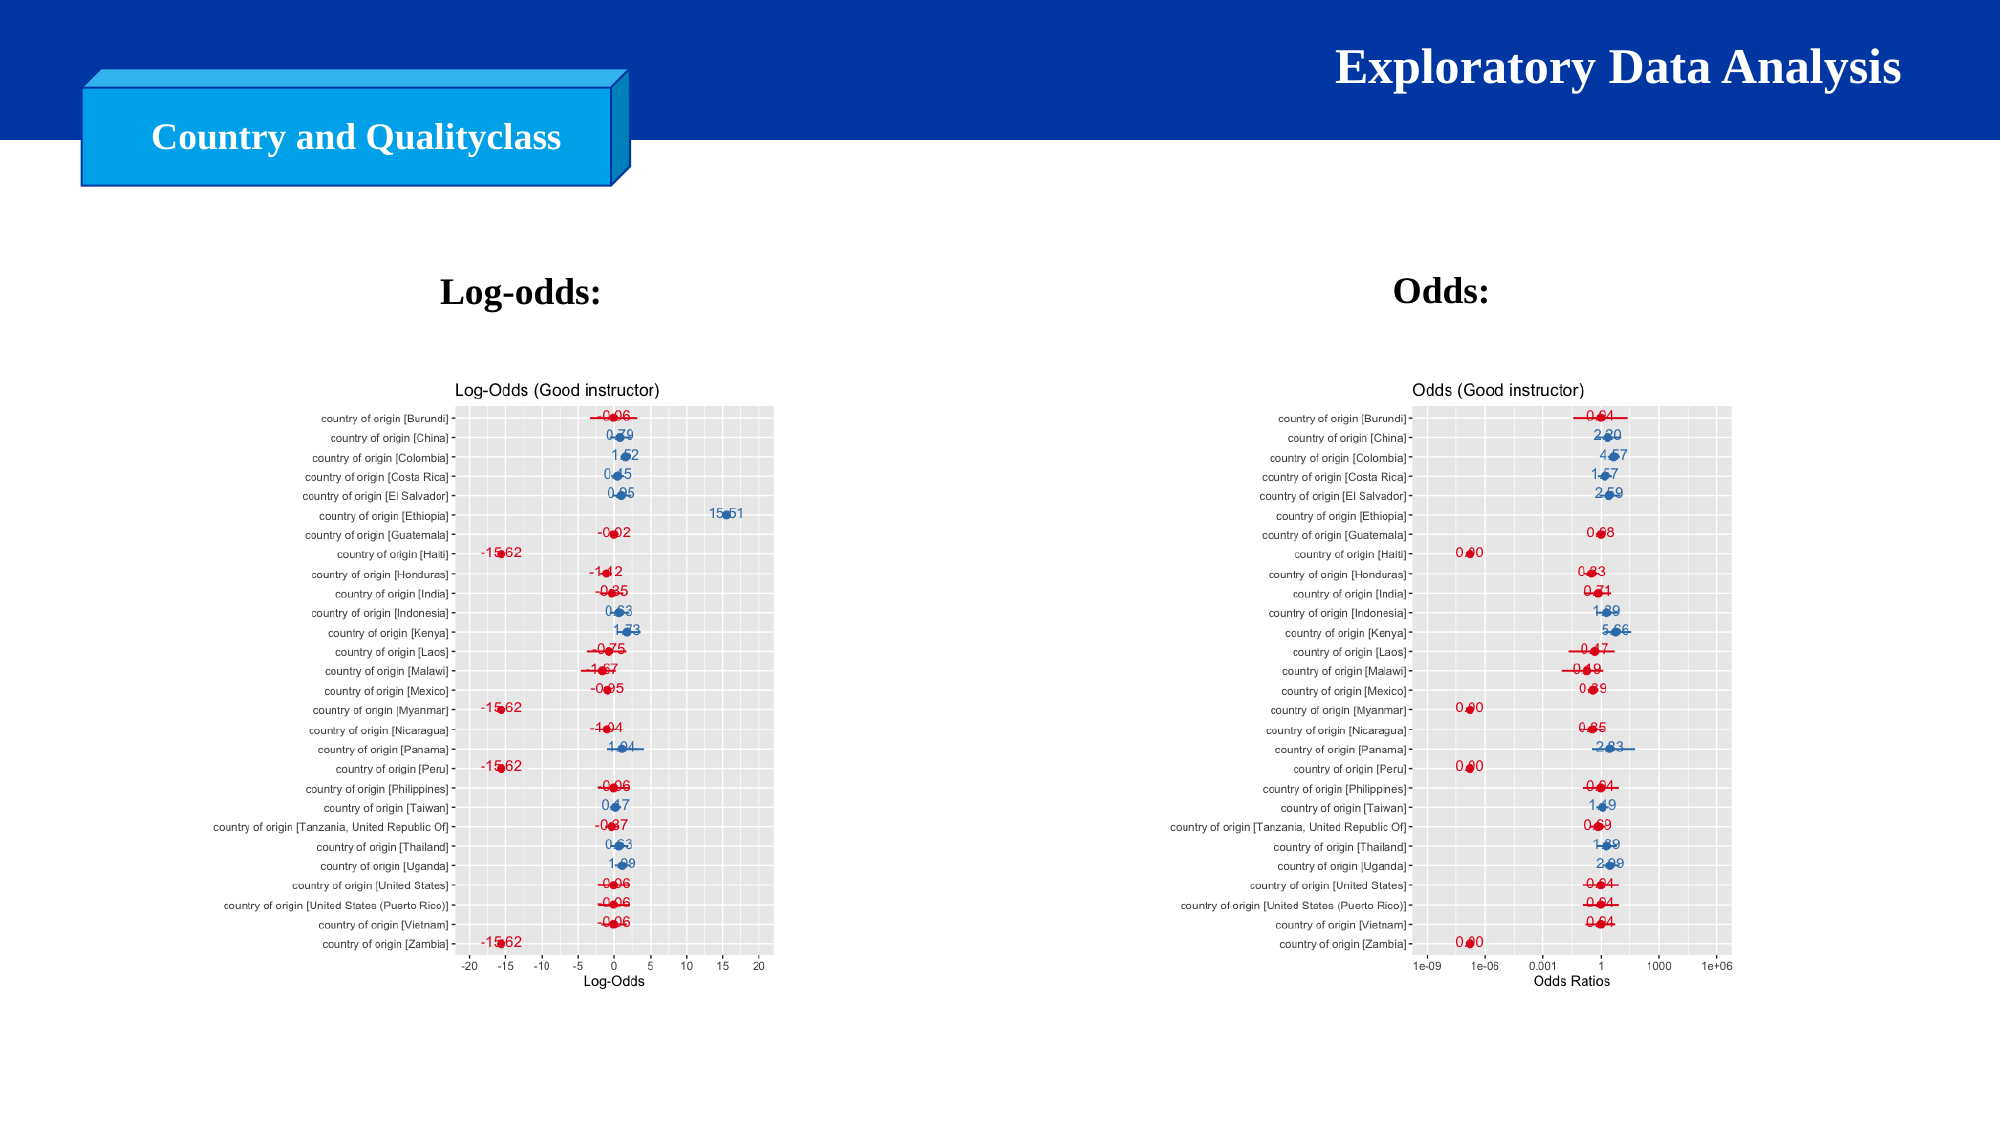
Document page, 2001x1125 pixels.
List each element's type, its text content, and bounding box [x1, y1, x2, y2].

picture [1163, 376, 1738, 995]
text_box Country and Qualityclass [80, 67, 632, 187]
text_box [0, 0, 2000, 141]
text_box Exploratory Data Analysis [1237, 26, 2000, 111]
picture [206, 376, 780, 995]
